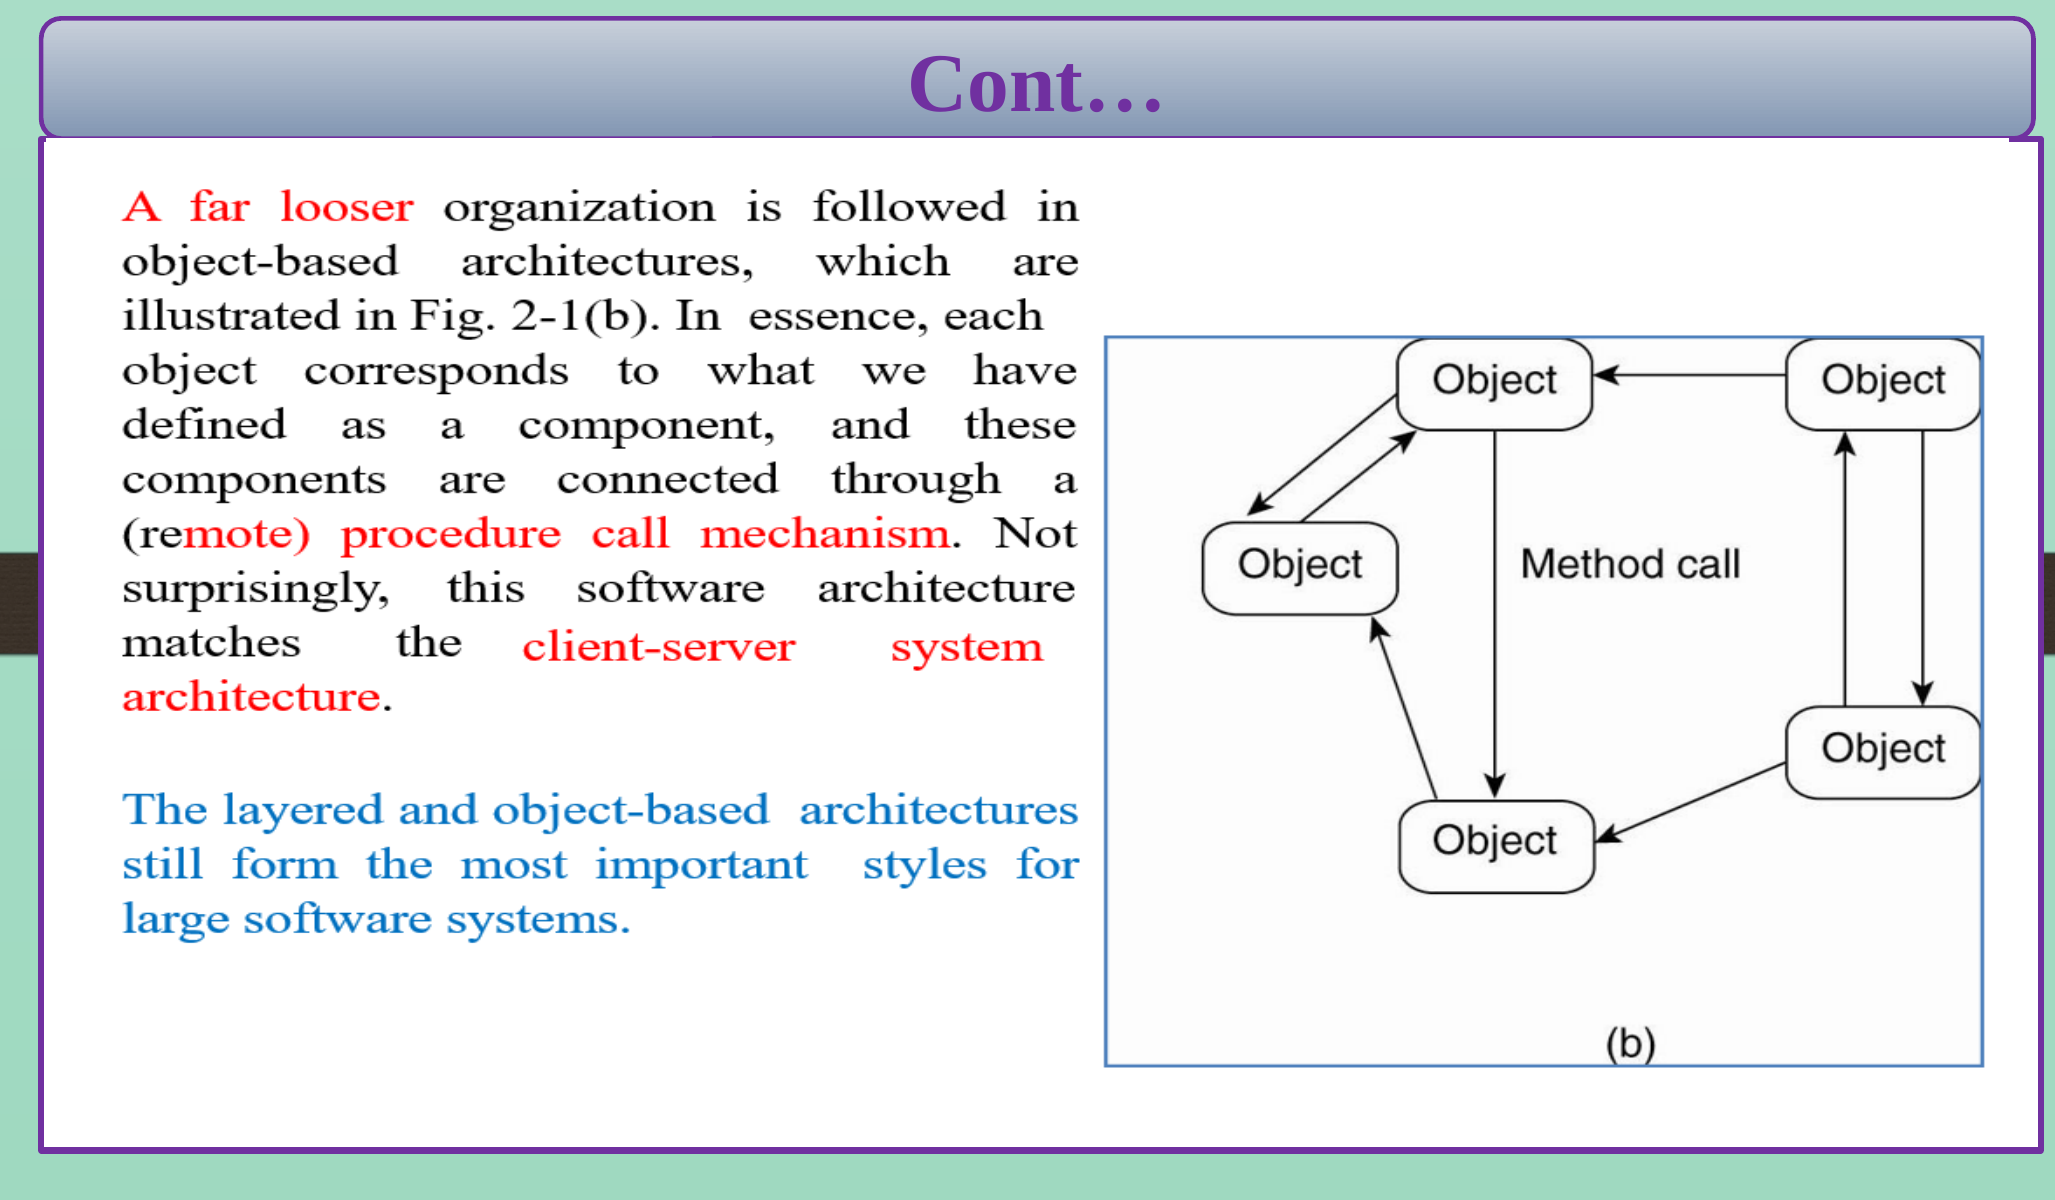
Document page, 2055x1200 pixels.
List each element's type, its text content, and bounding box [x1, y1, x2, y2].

picture [0, 0, 2055, 1200]
text_box Cont… [40, 17, 2035, 140]
list [40, 138, 2041, 1151]
